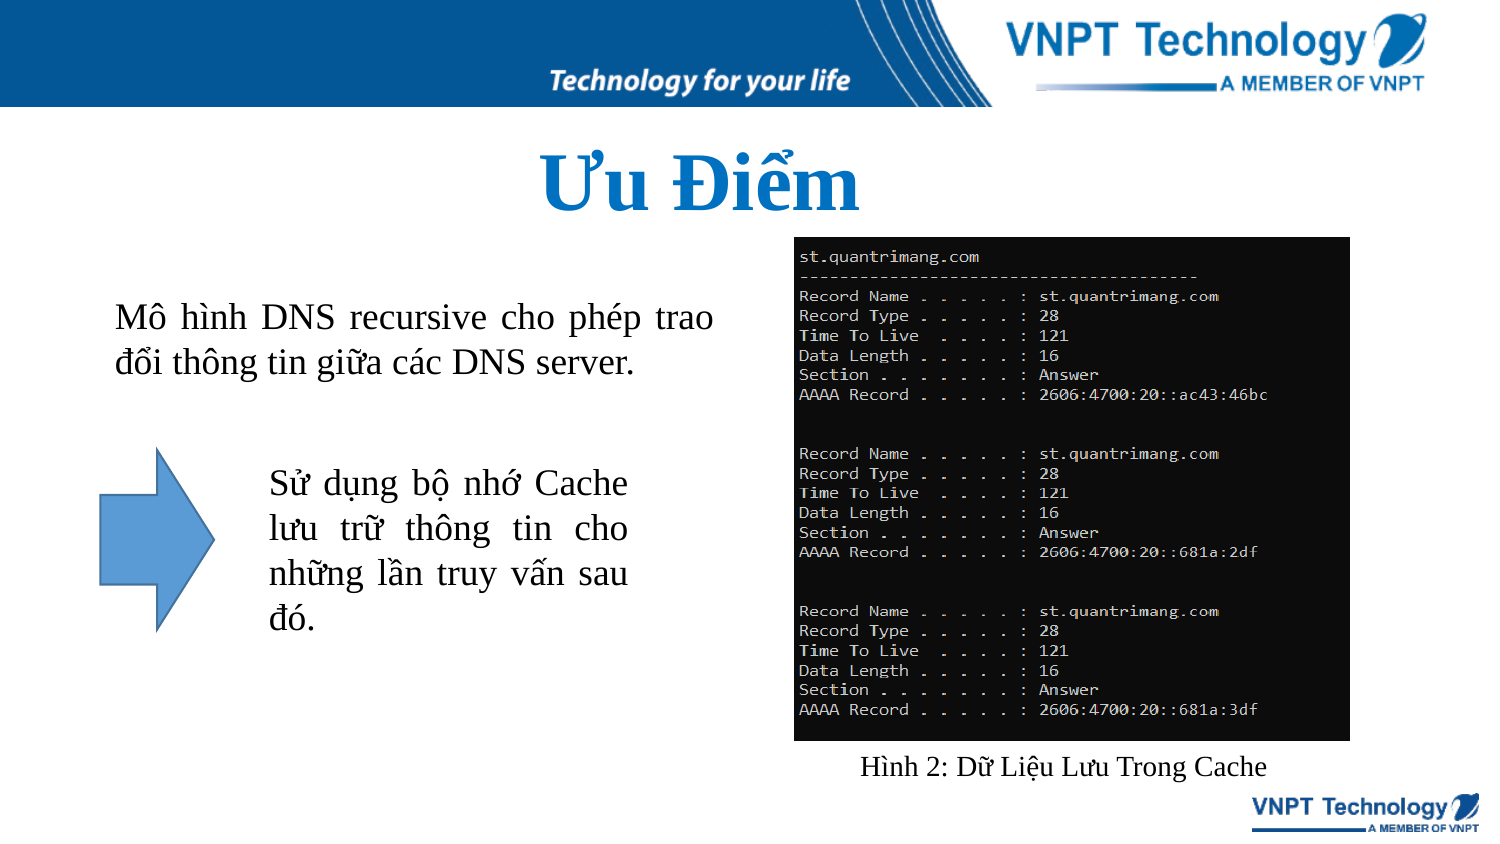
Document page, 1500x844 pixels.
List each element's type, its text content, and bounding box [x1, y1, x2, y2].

picture [0, 0, 1490, 107]
text_box Mô hình DNS recursive cho phép trao đổi thông tin giữa các DNS server. [100, 284, 730, 425]
text_box Sử dụng bộ nhớ Cache lưu trữ thông tin cho những lần truy vấn sau đó. [253, 450, 644, 645]
text_box Hình 2: Dữ Liệu Lưu Trong Cache [845, 741, 1283, 790]
picture [1252, 793, 1479, 832]
picture [794, 237, 1350, 741]
title Ưu Điểm [68, 145, 1332, 221]
text_box [99, 446, 216, 633]
